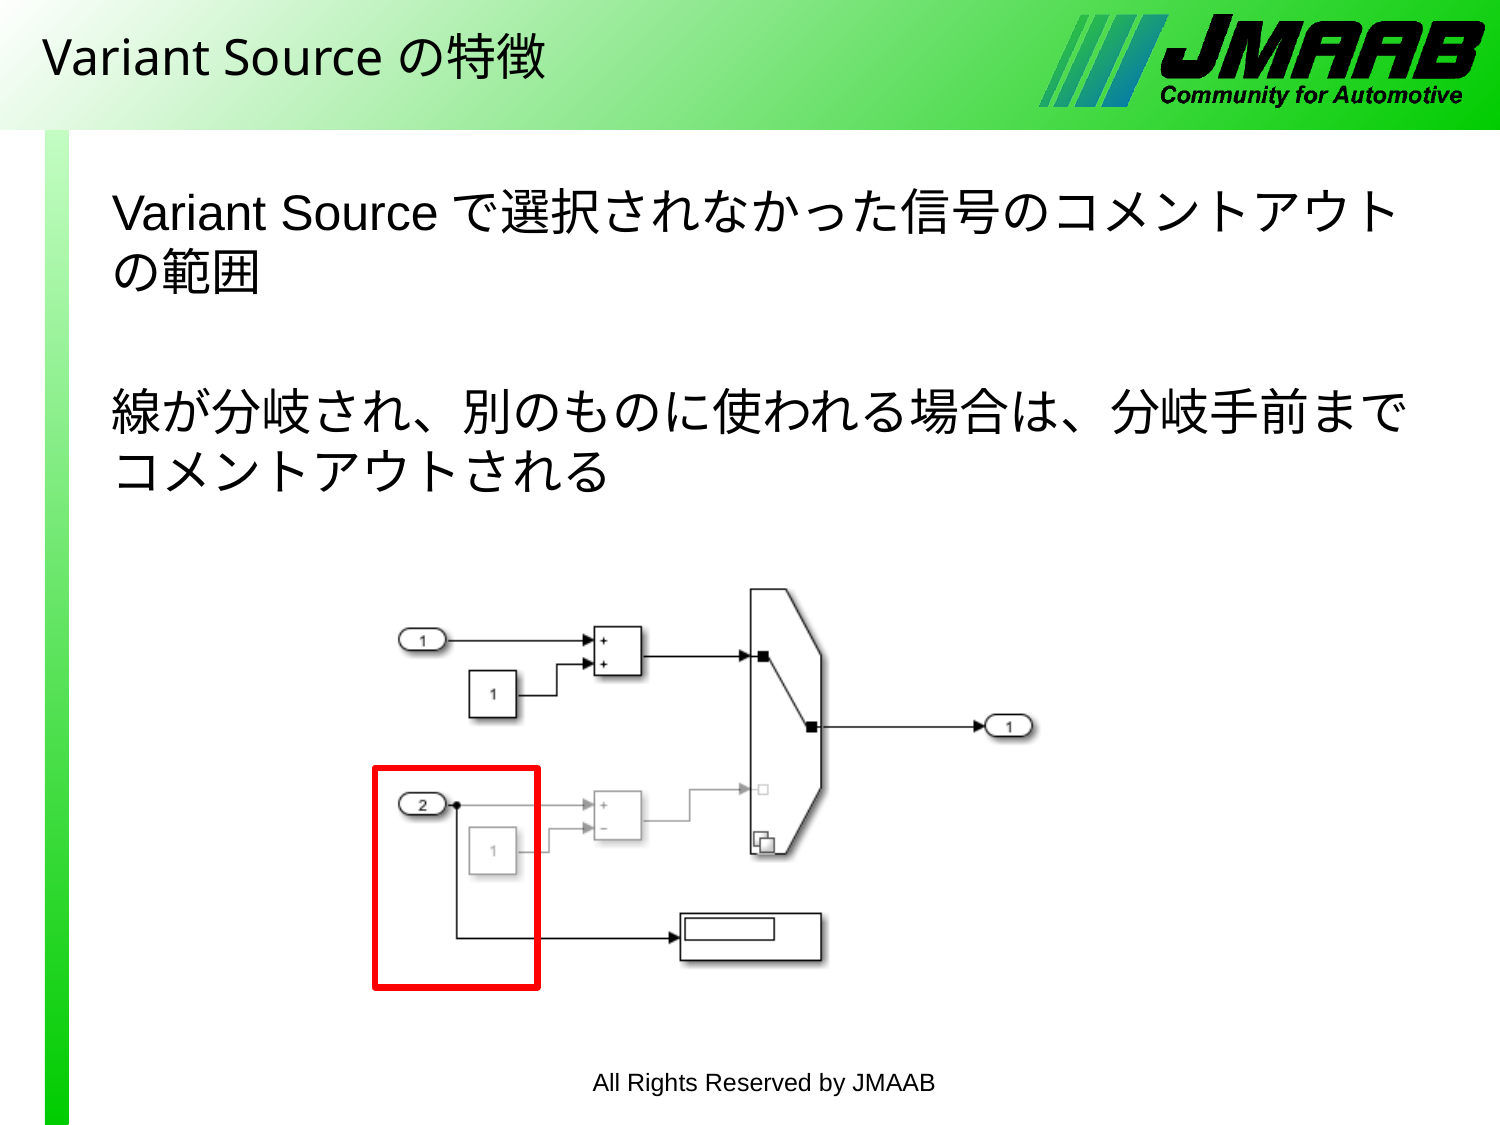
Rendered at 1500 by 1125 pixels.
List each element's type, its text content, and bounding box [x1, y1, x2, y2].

list Variant Sourceで選択されなかった信号のコメントアウトの範囲 線が分岐され、別のものに使われる場合は、分岐手前までコメントアウトされる [96, 172, 1447, 1047]
picture [374, 562, 1066, 974]
picture [1036, 11, 1486, 109]
title Variant Sourceの特徴 [27, 21, 1057, 91]
text_box [374, 982, 538, 988]
